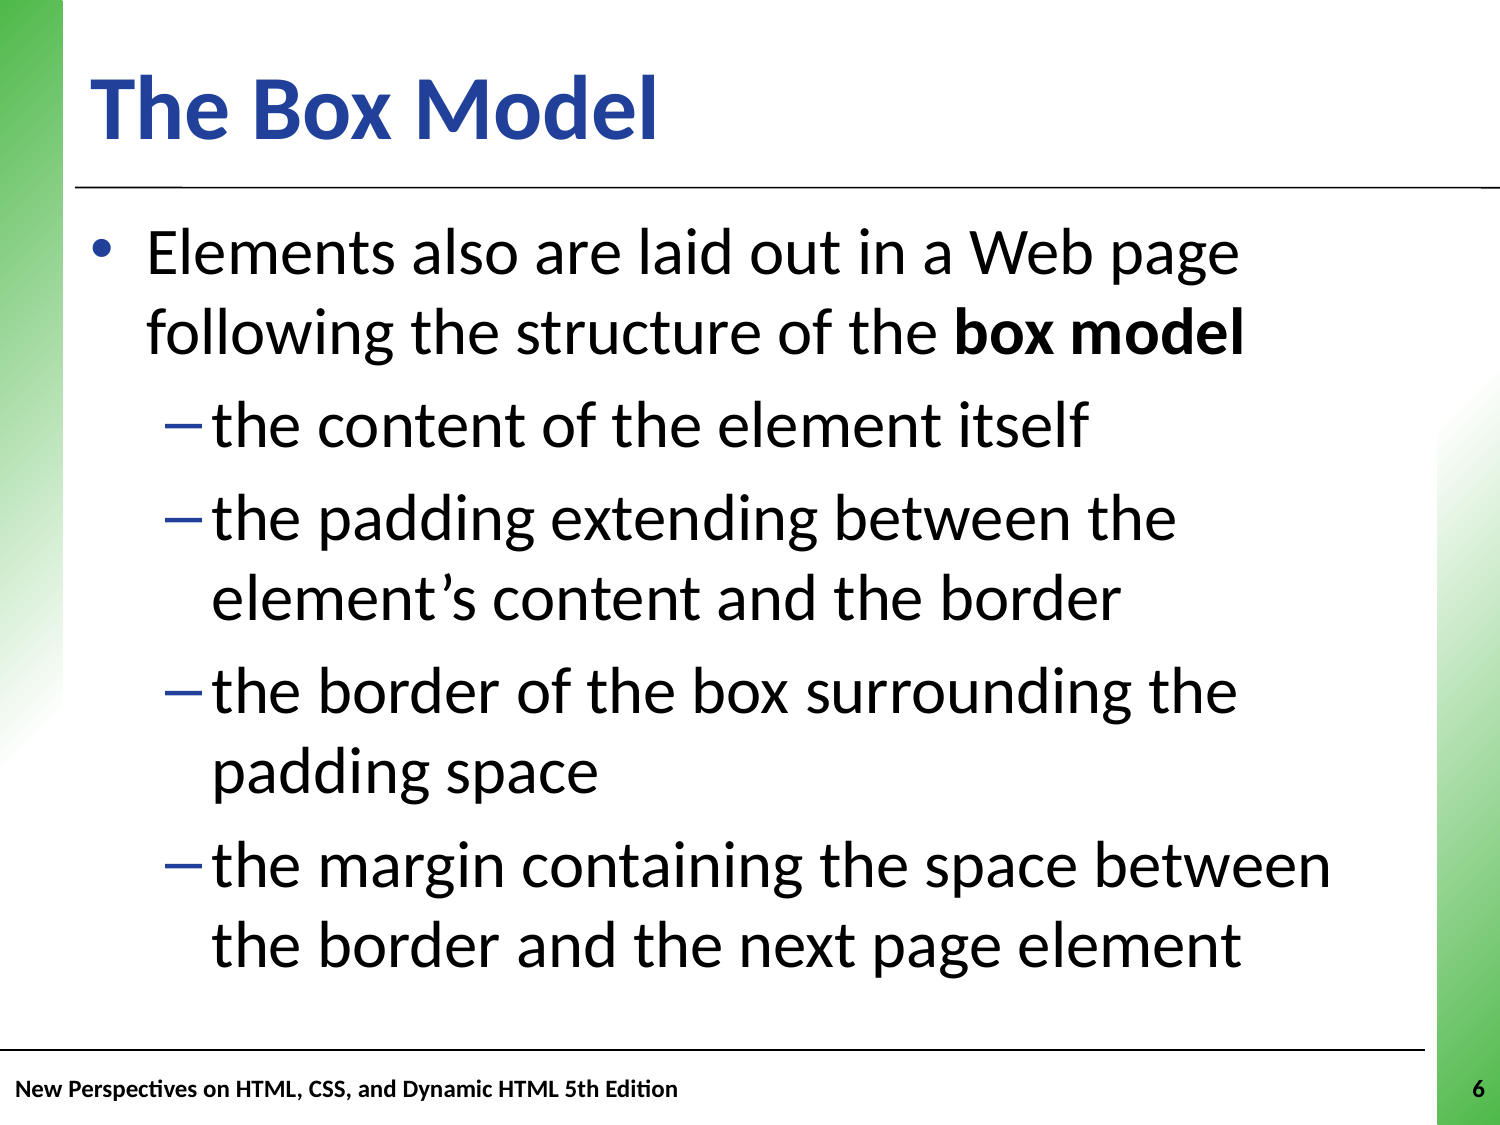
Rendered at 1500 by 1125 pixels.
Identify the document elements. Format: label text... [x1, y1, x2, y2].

footer New Perspectives on HTML, CSS, and Dynamic HTML 5th Edition [0, 1050, 1350, 1125]
title The Box Model [74, 24, 1438, 181]
list Elements also are laid out in a Web page following the structure of the box model the content of the element itself the padding extending between the element’s content and the border the border of the box surrounding the padding space the margin containing the space between the border and the next page element [74, 199, 1438, 1006]
slide_number 6 [1412, 1050, 1500, 1125]
